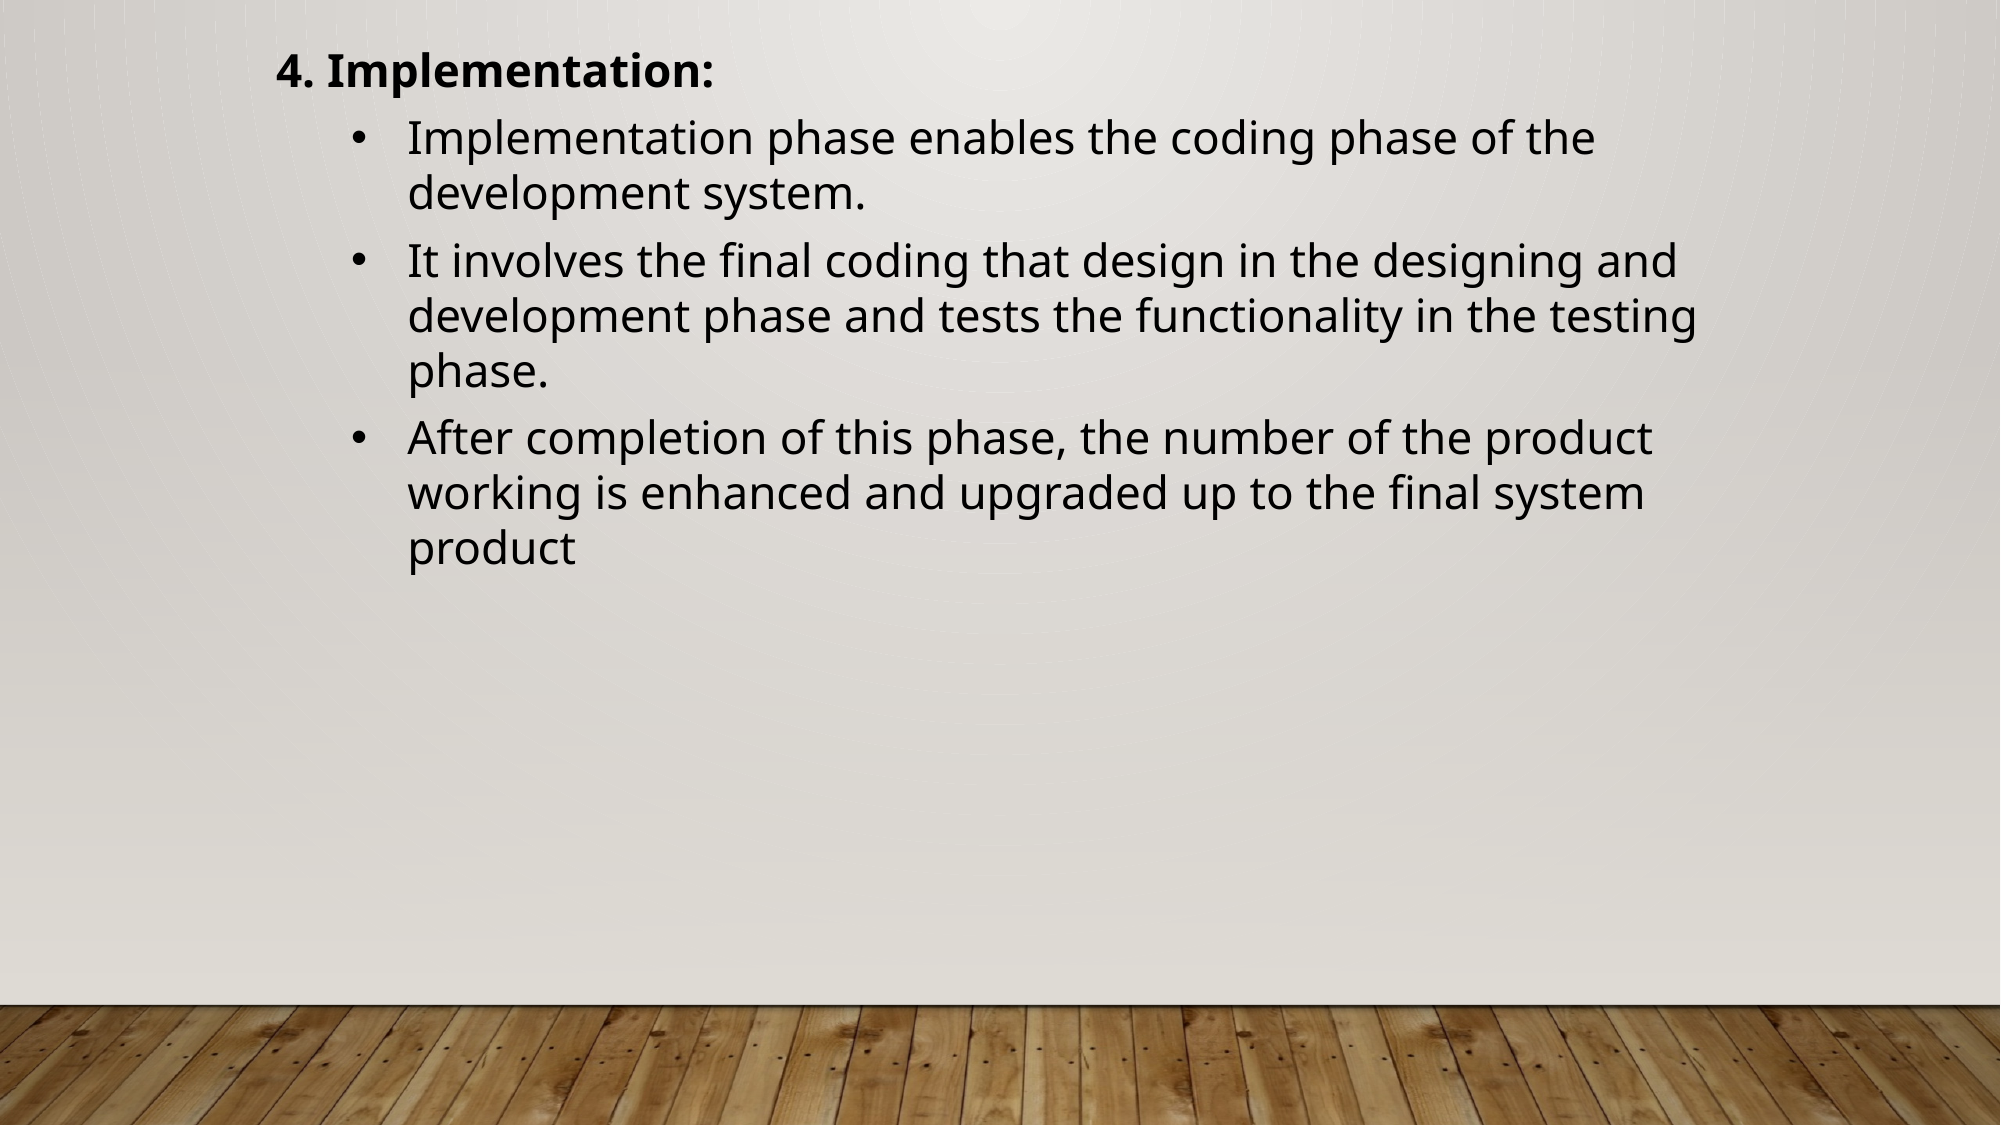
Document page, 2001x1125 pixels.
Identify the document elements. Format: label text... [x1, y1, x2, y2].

text_box 4. Implementation: Implementation phase enables the coding phase of the development system. It involves the final coding that design in the designing and development phase and tests the functionality in the testing phase. After completion of this phase, the number of the product working is enhanced and upgraded up to the final system product [261, 34, 1817, 582]
picture [0, 1005, 2000, 1125]
